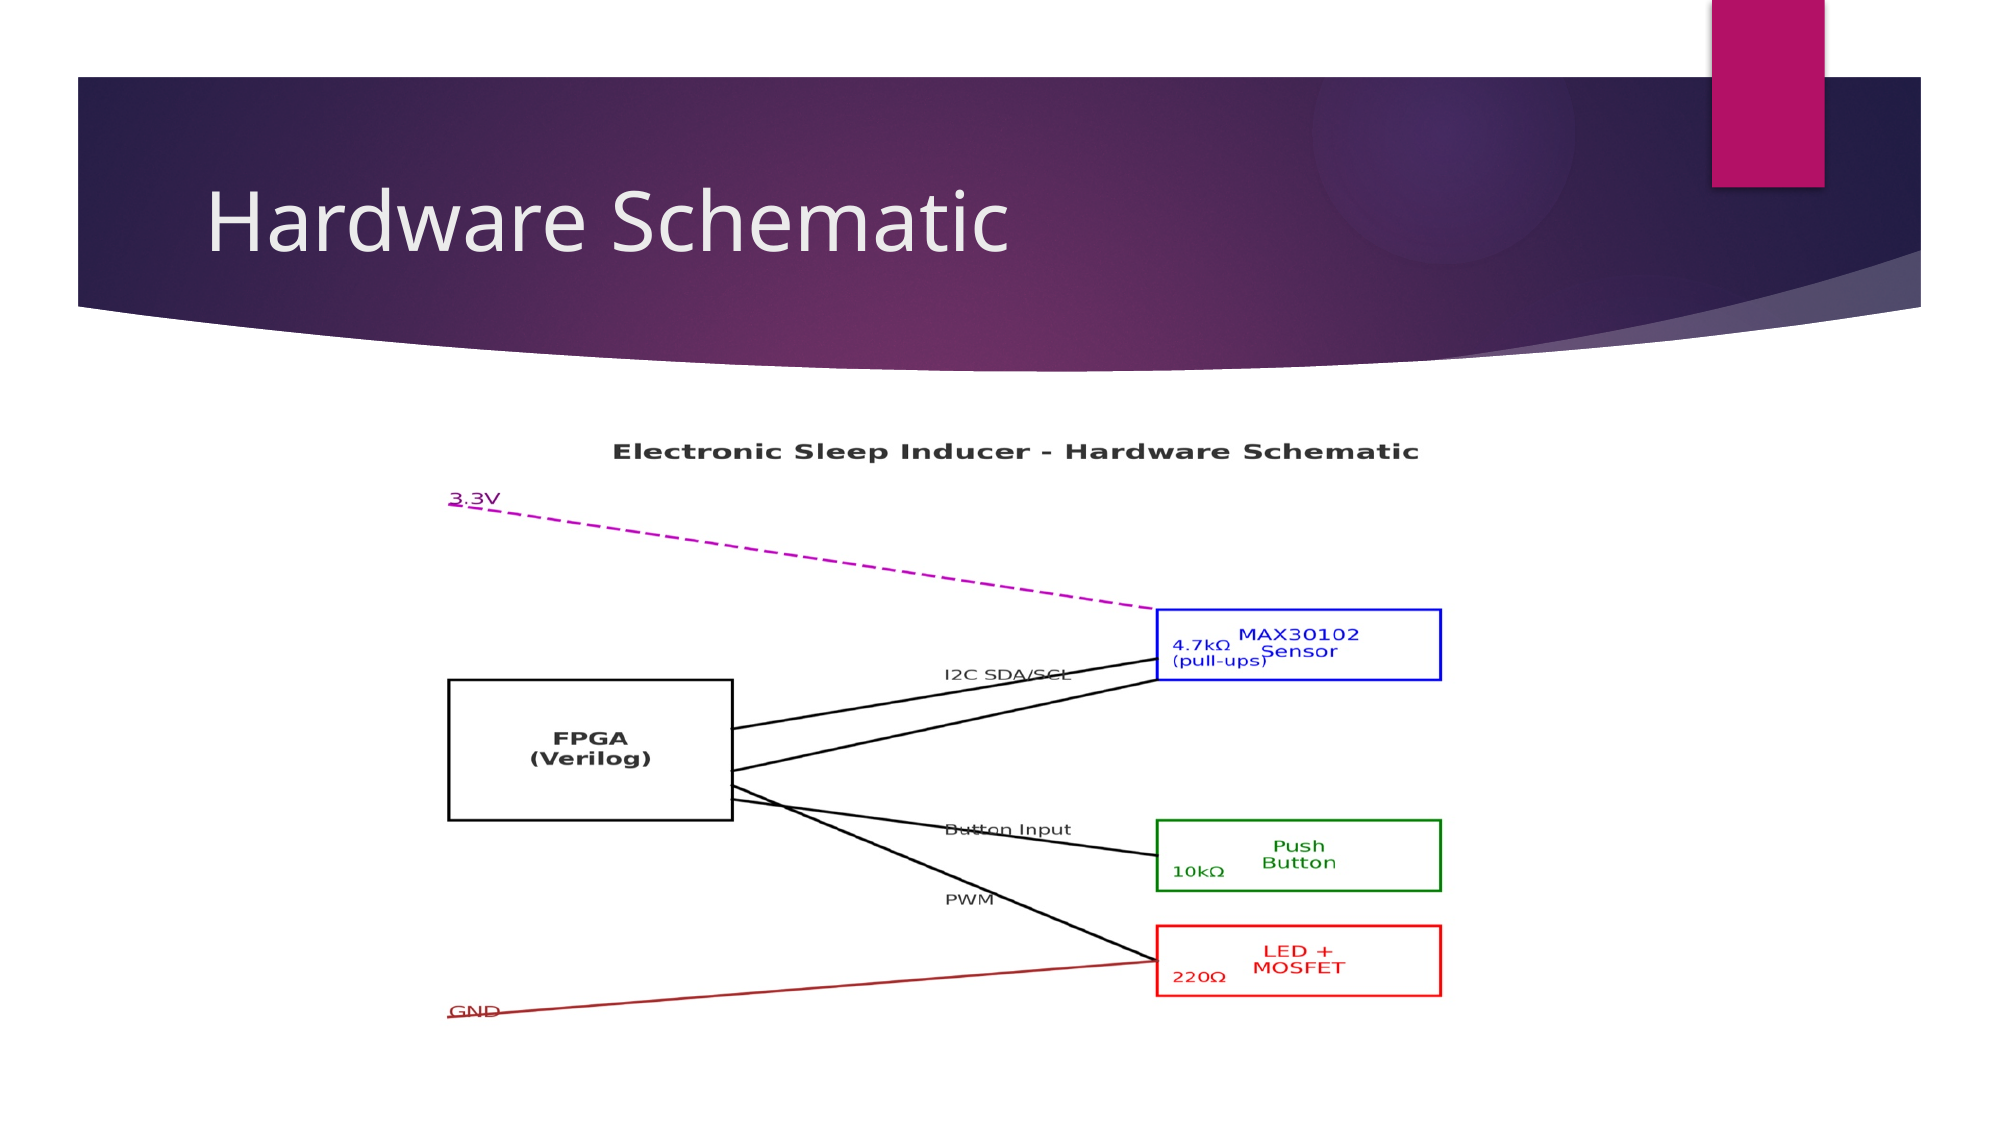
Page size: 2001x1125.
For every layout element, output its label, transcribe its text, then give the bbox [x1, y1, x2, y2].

title Hardware Schematic [189, 159, 1627, 276]
picture [288, 431, 1743, 1043]
